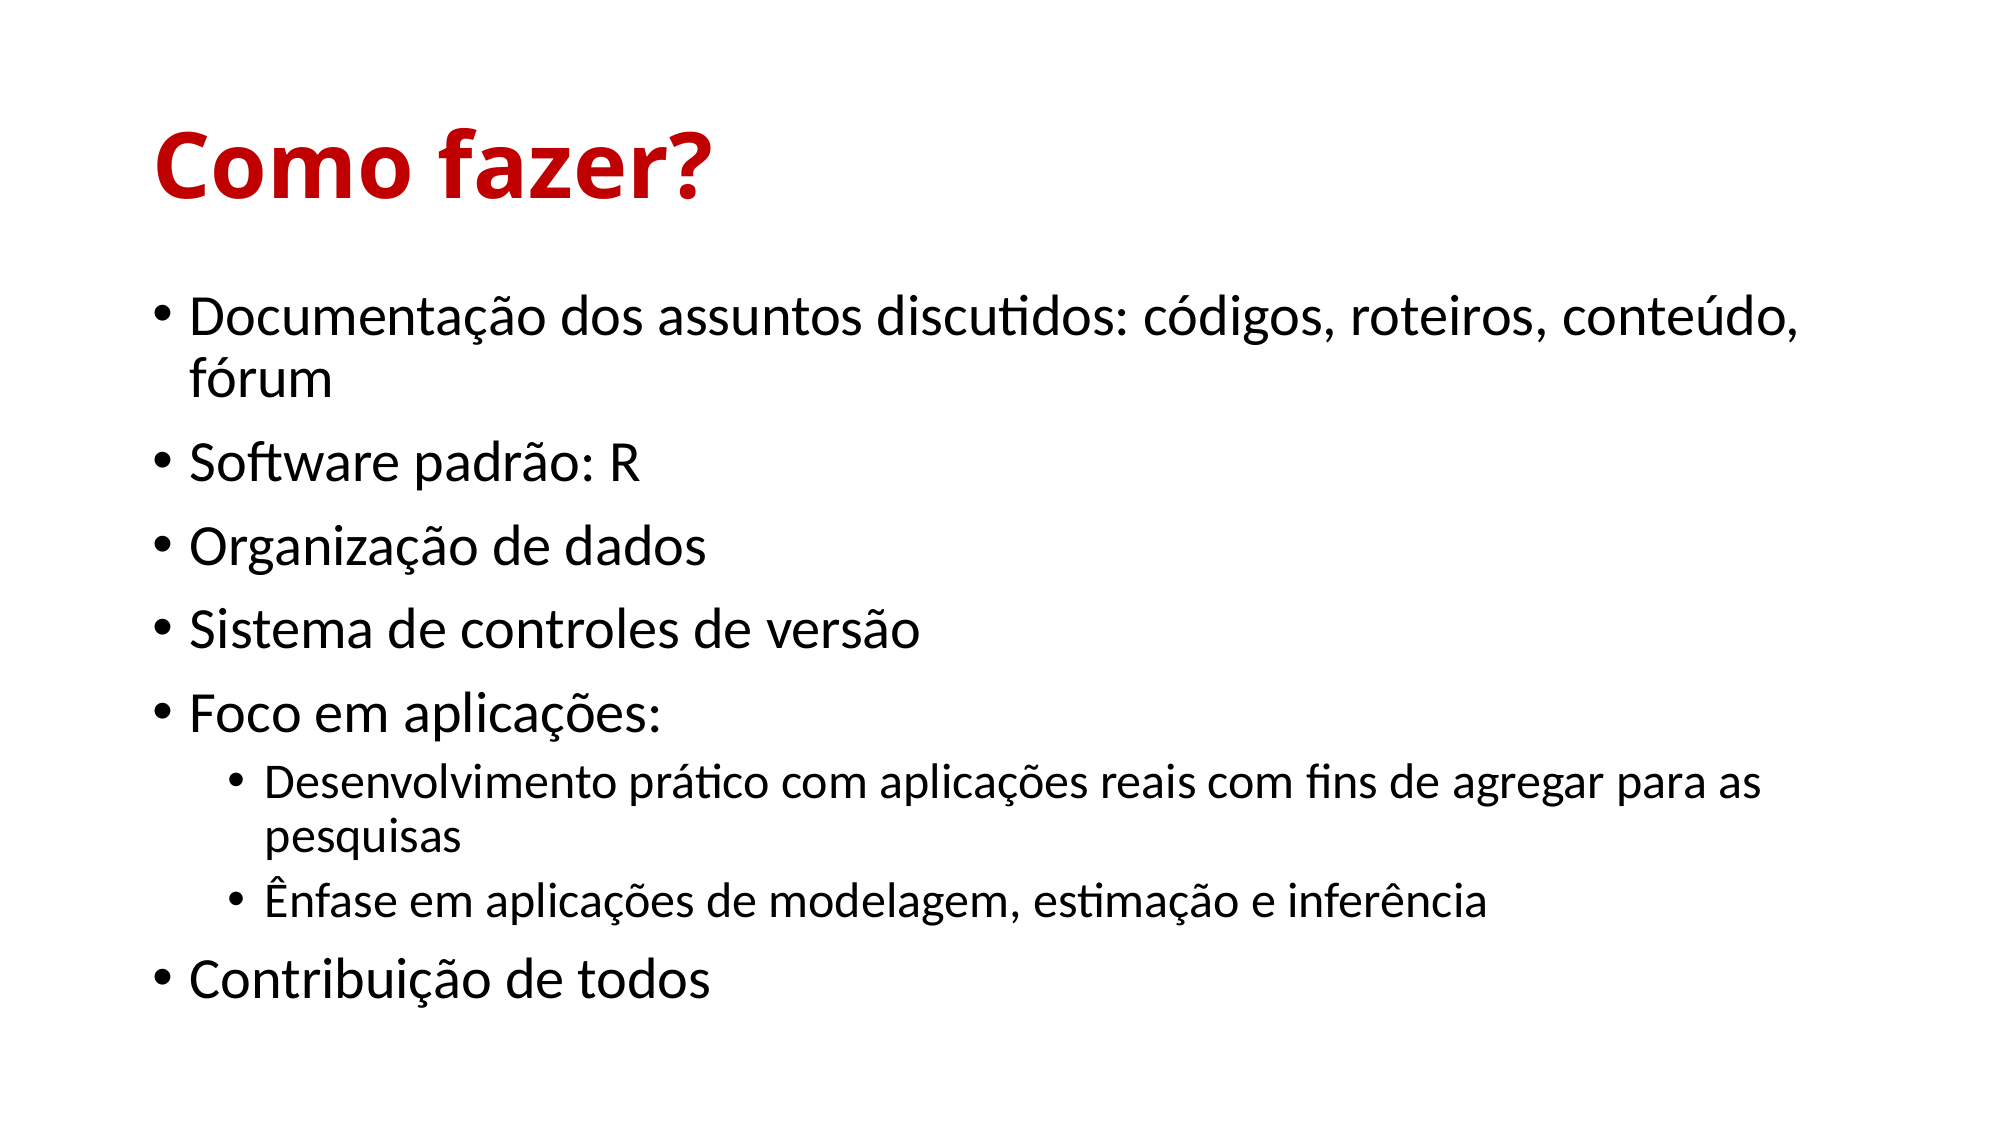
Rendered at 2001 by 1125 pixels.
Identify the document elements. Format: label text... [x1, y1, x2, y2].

title Como fazer? [137, 59, 1863, 277]
list Documentação dos assuntos discutidos: códigos, roteiros, conteúdo, fórum Software padrão: R Organização de dados Sistema de controles de versão Foco em aplicações: Desenvolvimento prático com aplicações reais com fins de agregar para as pesquisas Ênfase em aplicações de modelagem, estimação e inferência Contribuição de todos [137, 277, 1863, 1048]
